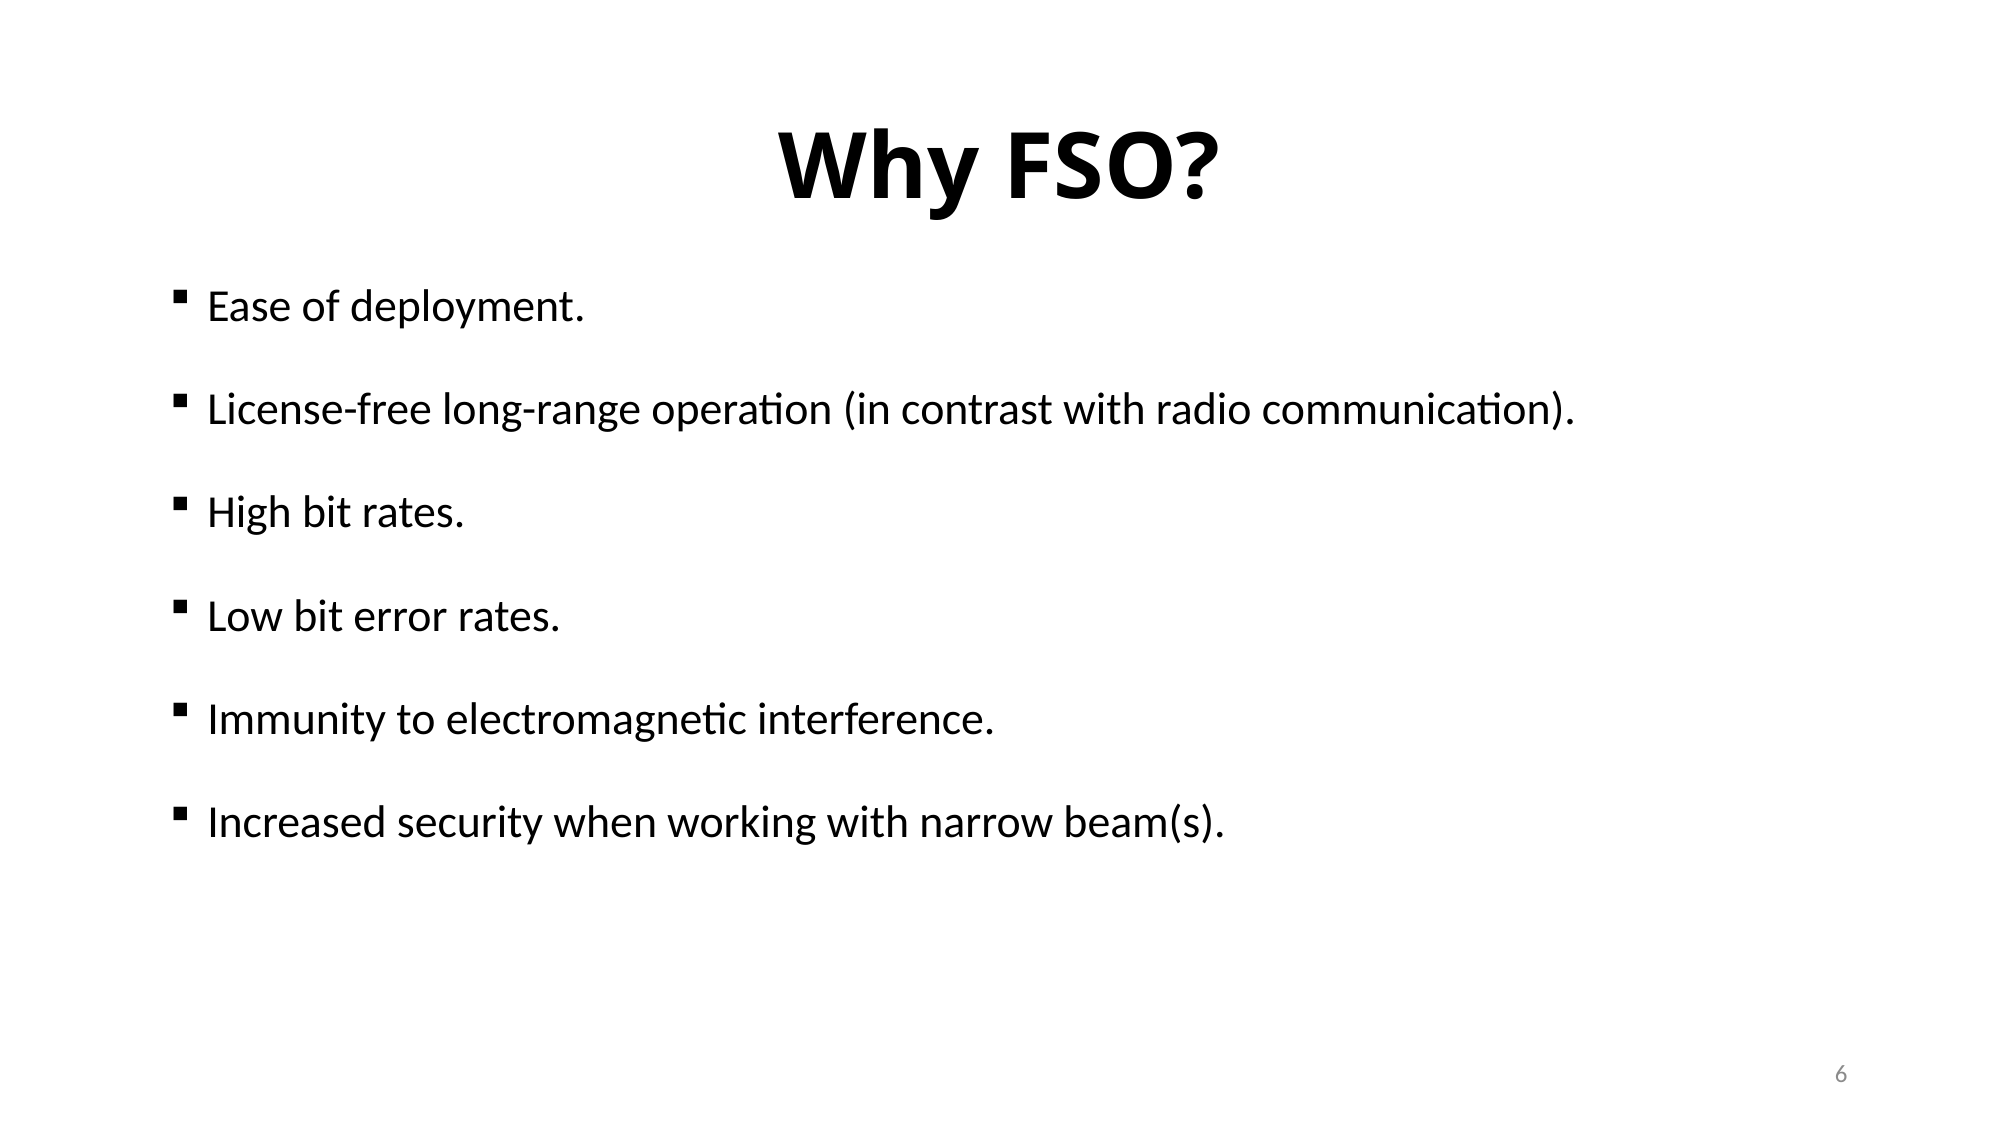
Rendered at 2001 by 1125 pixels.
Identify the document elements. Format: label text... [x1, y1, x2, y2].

slide_number 6 [1412, 1042, 1863, 1103]
title Why FSO? [137, 59, 1863, 278]
list Ease of deployment. License-free long-range operation (in contrast with radio communication). High bit rates. Low bit error rates. Immunity to electromagnetic interference. Increased security when working with narrow beam(s). [154, 240, 1880, 955]
